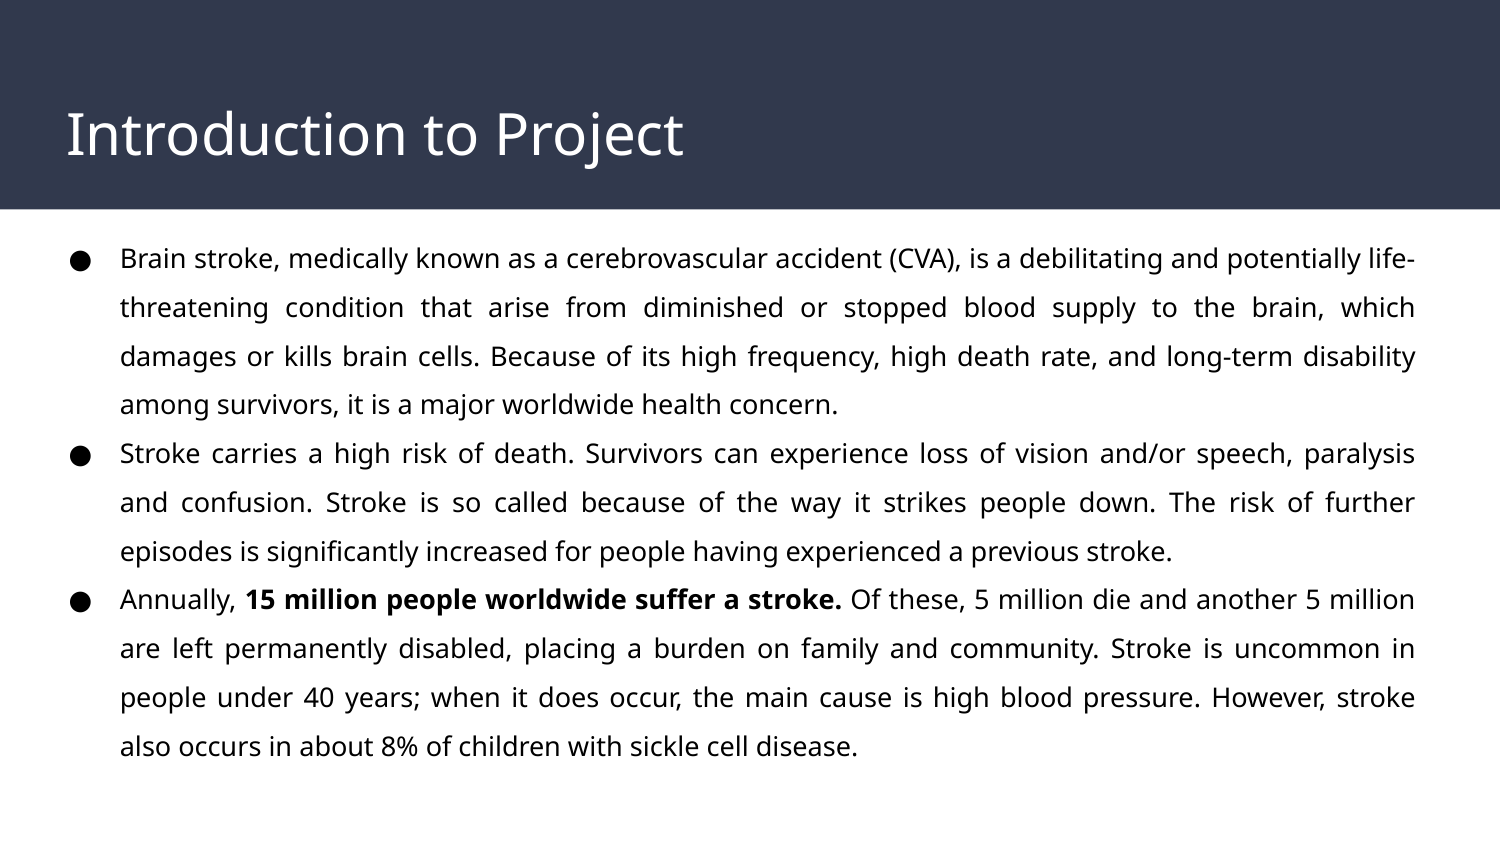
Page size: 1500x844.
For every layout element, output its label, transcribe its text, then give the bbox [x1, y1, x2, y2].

title Introduction to Project [51, 82, 1449, 185]
list Brain stroke, medically known as a cerebrovascular accident (CVA), is a debilitating and potentially life-threatening condition that arise from diminished or stopped blood supply to the brain, which damages or kills brain cells. Because of its high frequency, high death rate, and long-term disability among survivors, it is a major worldwide health concern. Stroke carries a high risk of death. Survivors can experience loss of vision and/or speech, paralysis and confusion. Stroke is so called because of the way it strikes people down. The risk of further episodes is significantly increased for people having experienced a previous stroke. Annually, 15 million people worldwide suffer a stroke. Of these, 5 million die and another 5 million are left permanently disabled, placing a burden on family and community. Stroke is uncommon in people under 40 years; when it does occur, the main cause is high blood pressure. However, stroke also occurs in about 8% of children with sickle cell disease. [29, 210, 1490, 787]
